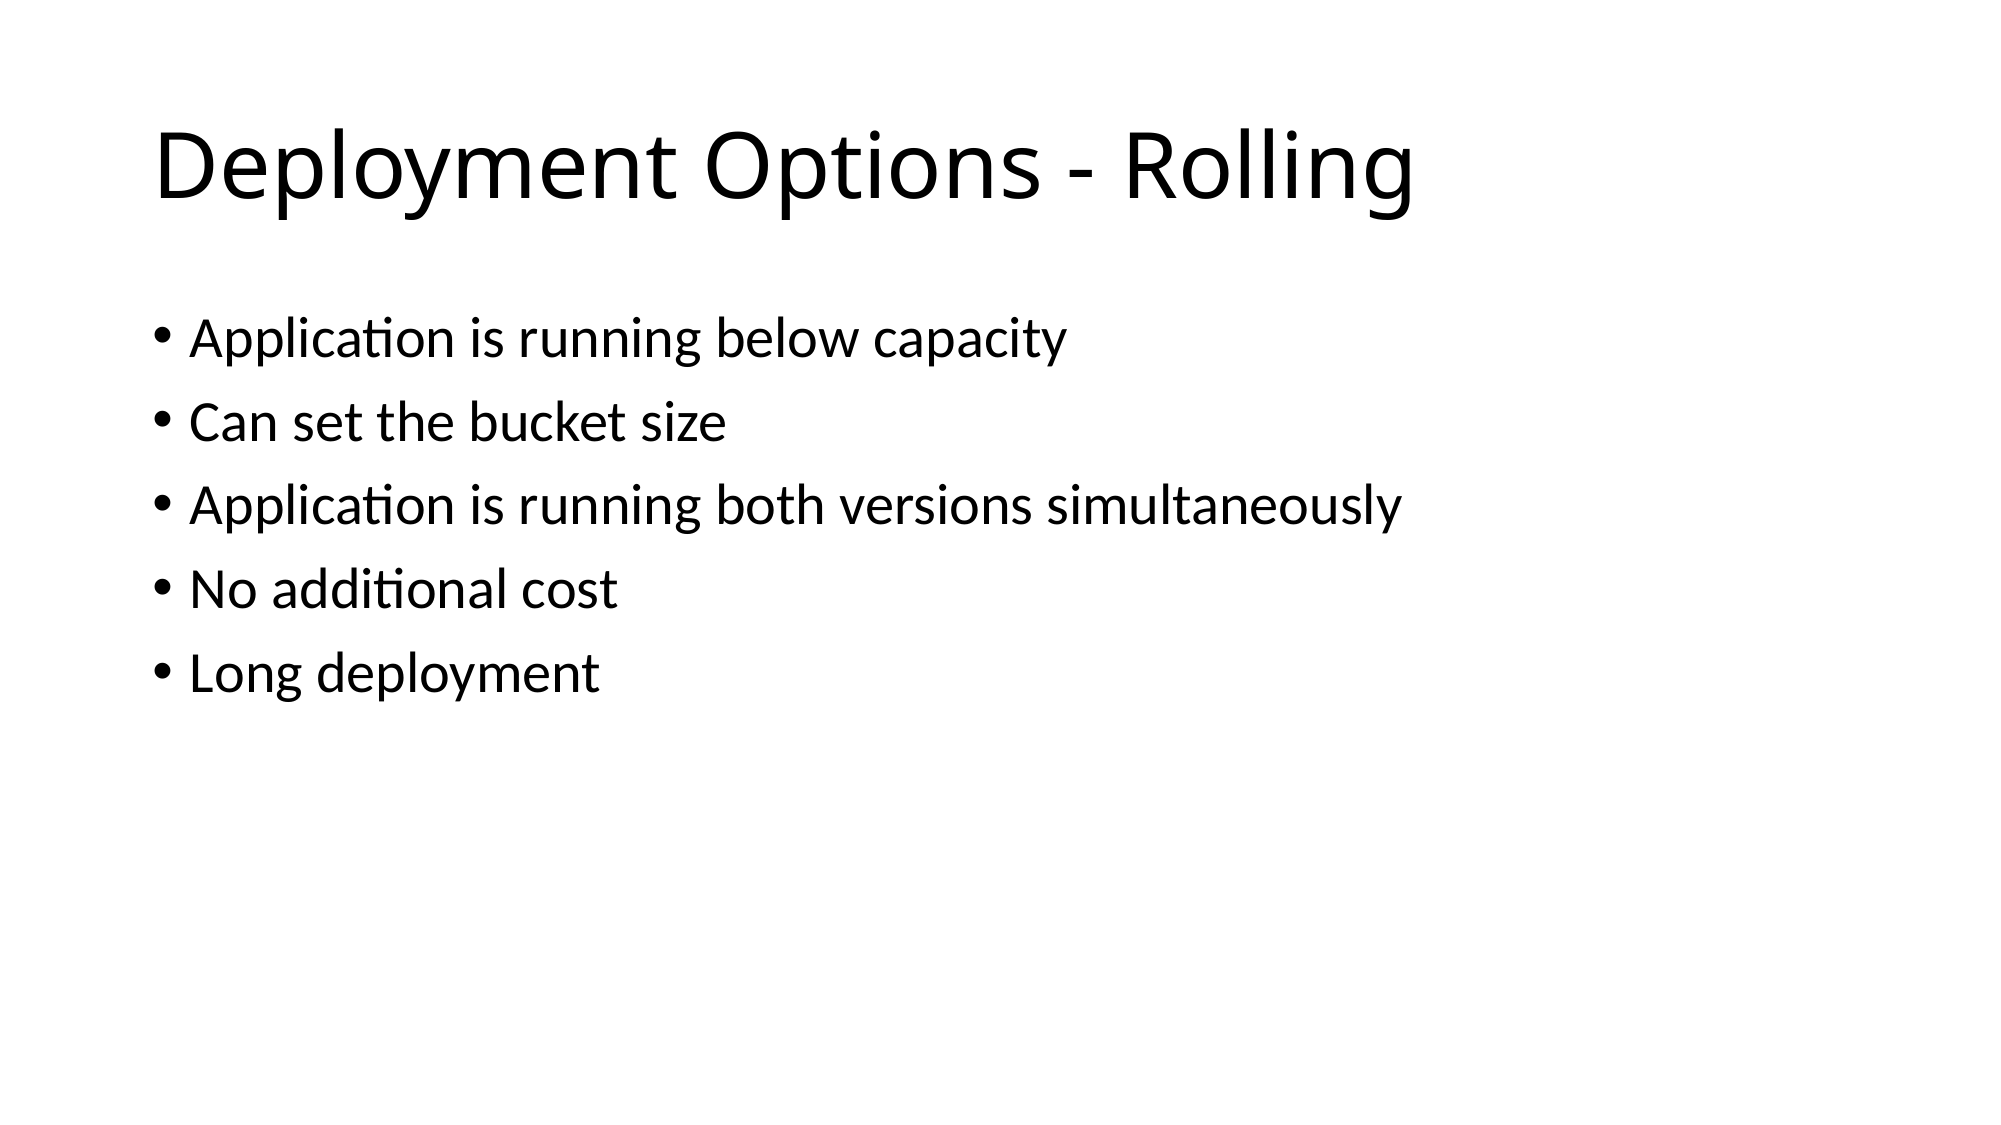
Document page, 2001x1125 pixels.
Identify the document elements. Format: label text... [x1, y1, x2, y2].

list Application is running below capacity Can set the bucket size Application is running both versions simultaneously No additional cost Long deployment [137, 299, 1863, 1014]
title Deployment Options - Rolling [137, 59, 1863, 278]
